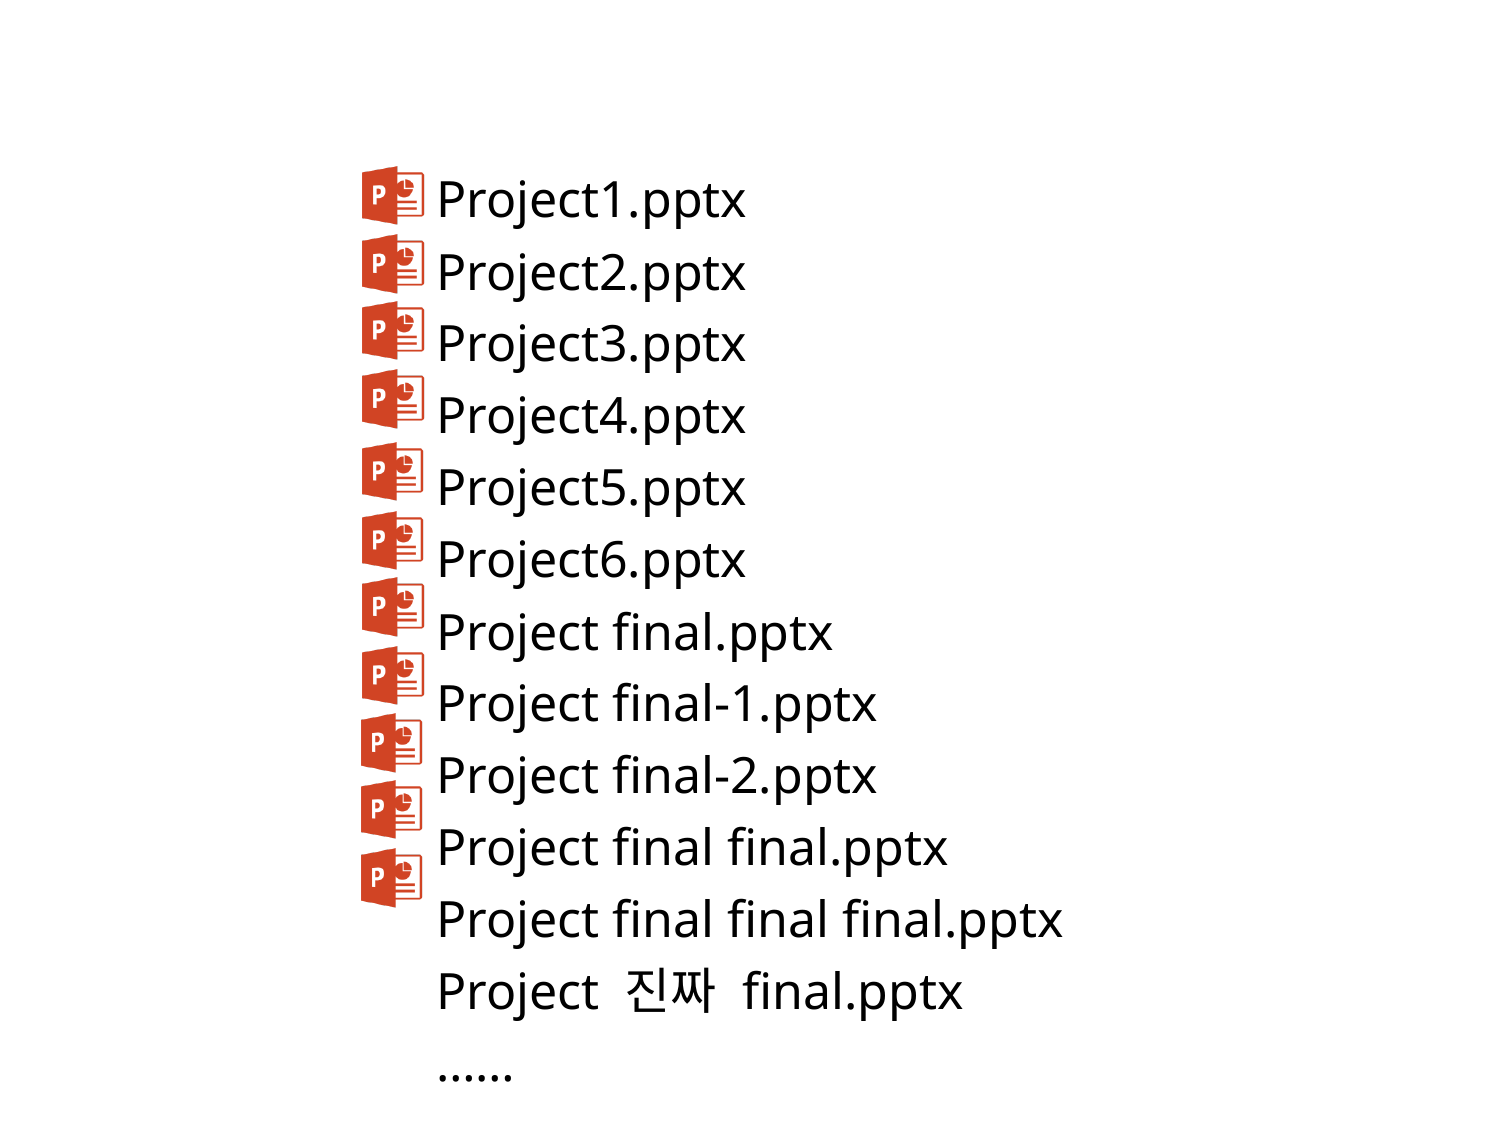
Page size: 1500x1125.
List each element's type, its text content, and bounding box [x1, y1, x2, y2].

picture [356, 437, 427, 912]
picture [358, 160, 427, 433]
text_box Project1.pptx Project2.pptx Project3.pptx Project4.pptx Project5.pptx Project6.pptx Project final.pptx Project final-1.pptx Project final-2.pptx Project final final.pptx Project final final final.pptx Project 진짜 final.pptx …… [421, 148, 1079, 1100]
